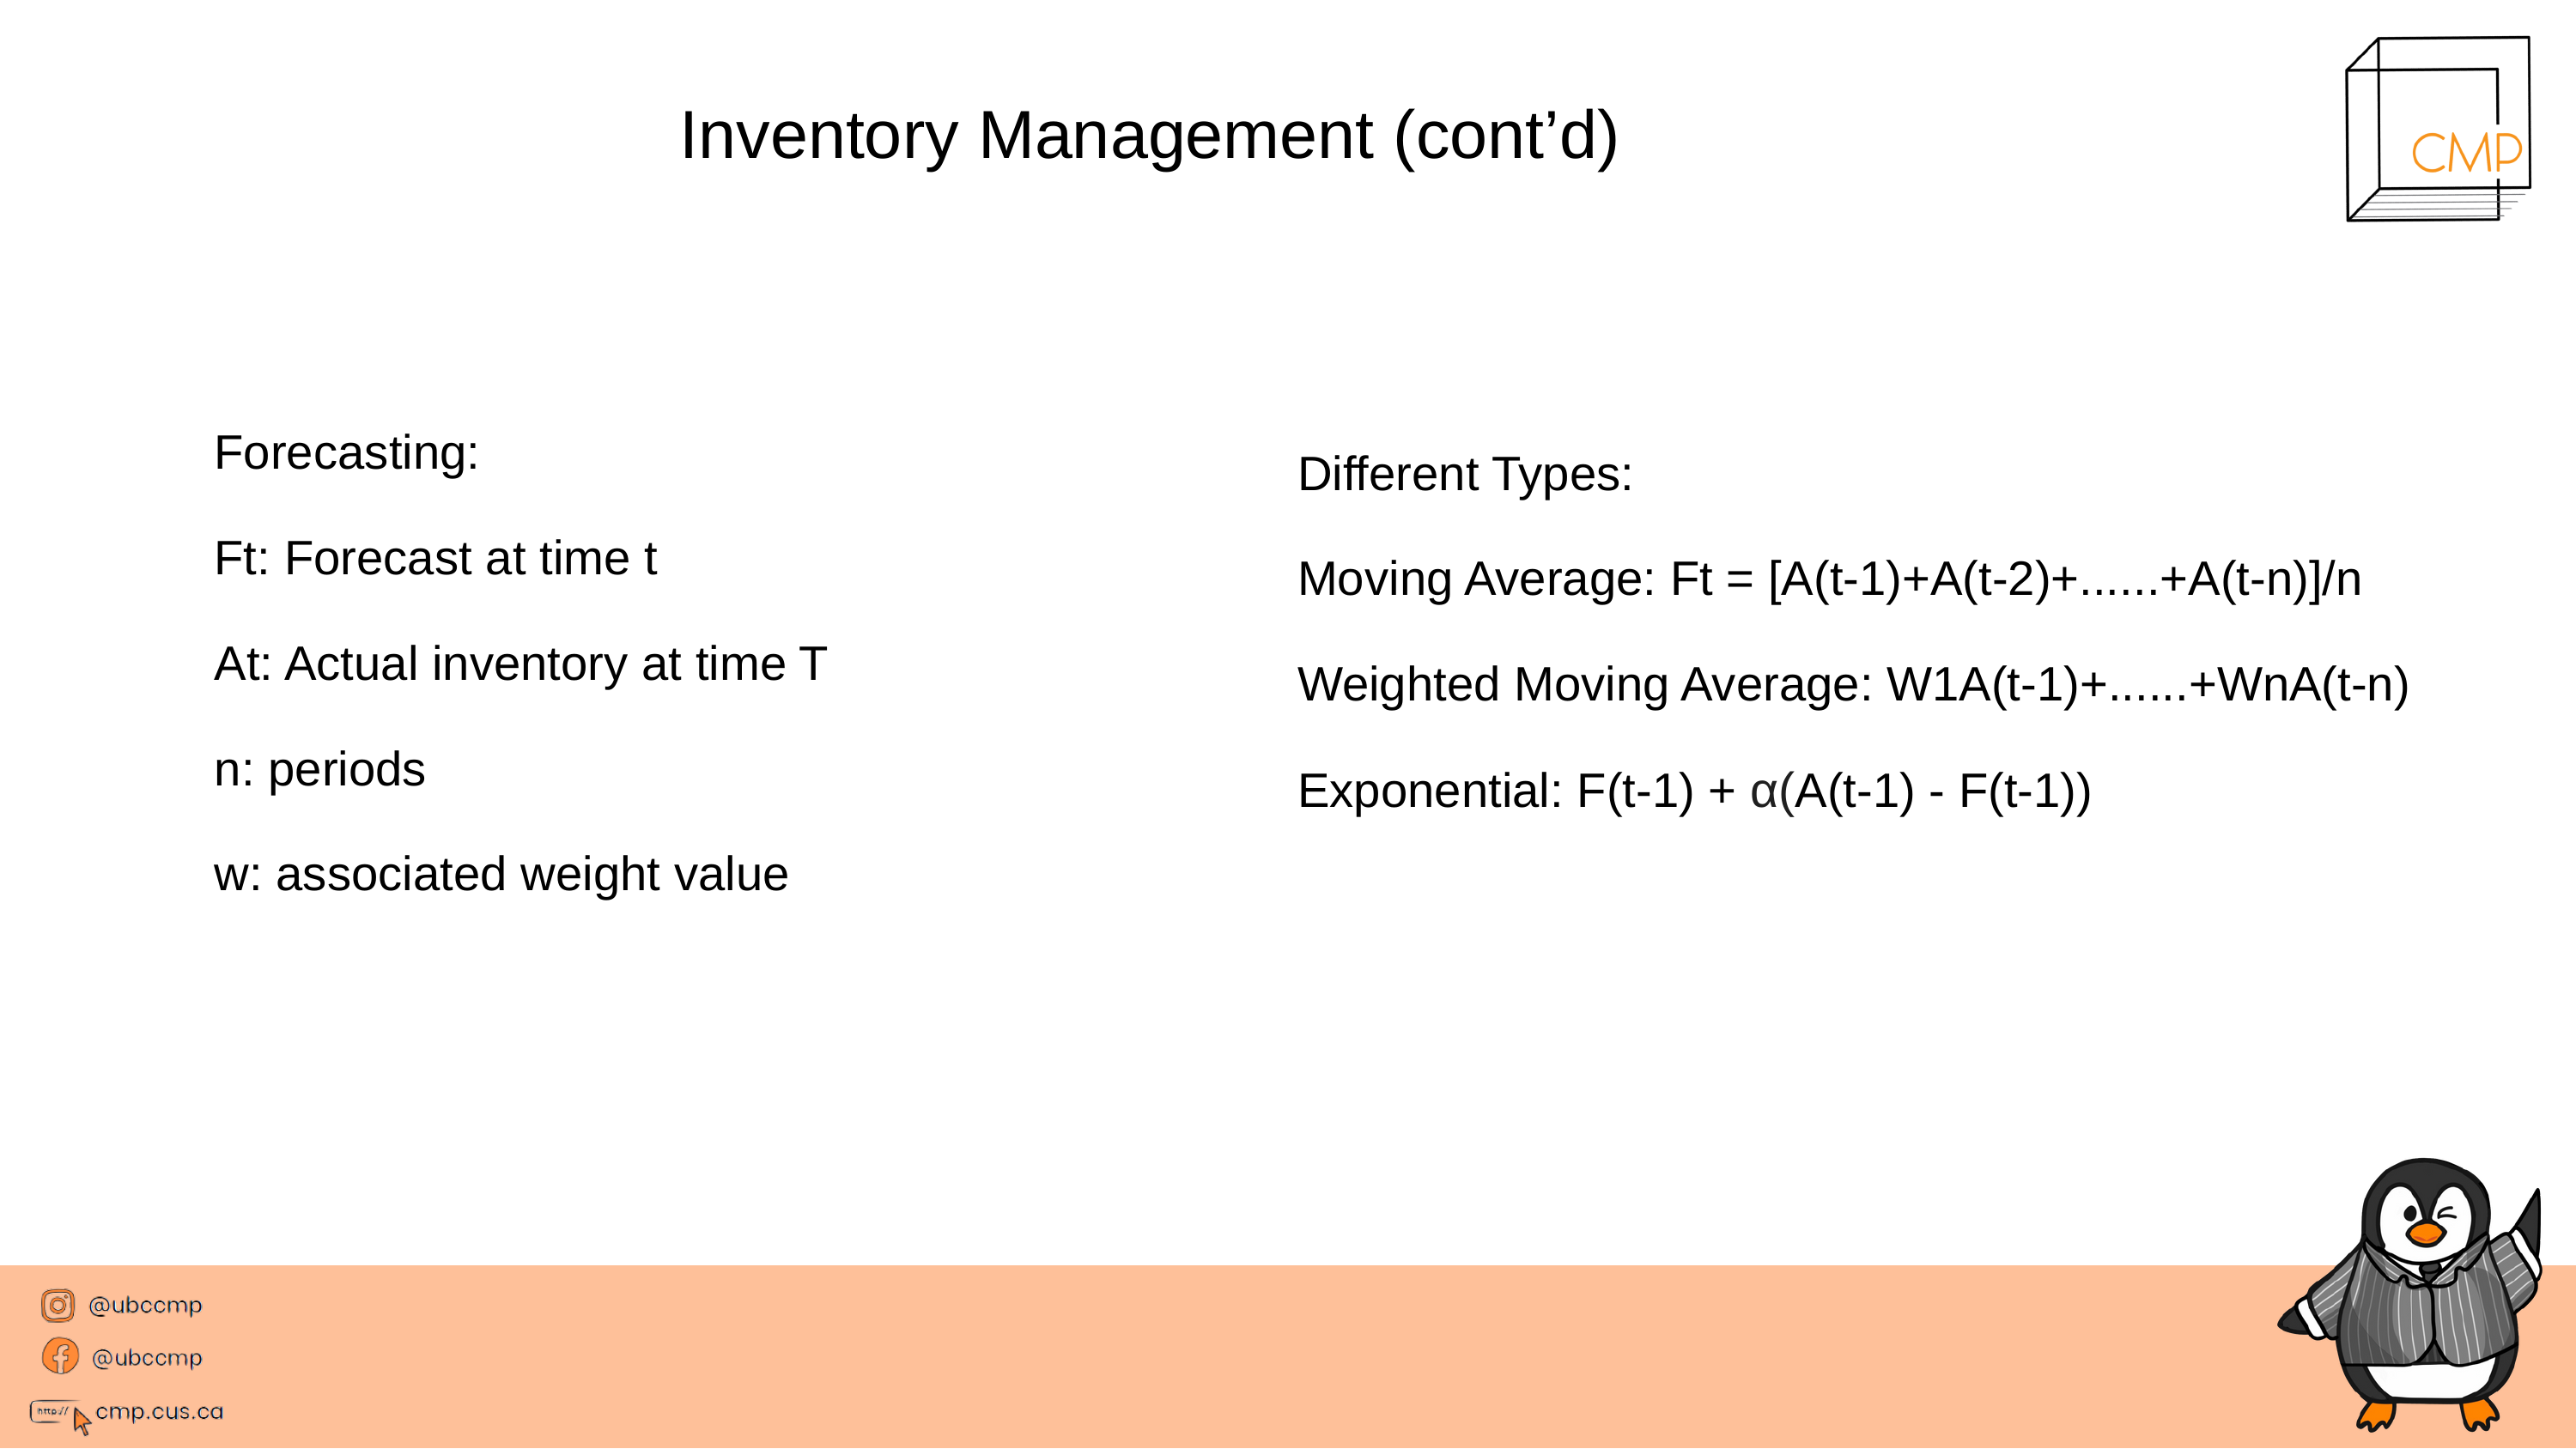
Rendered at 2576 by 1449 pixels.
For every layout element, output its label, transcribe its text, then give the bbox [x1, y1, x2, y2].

title Inventory Management (cont’d) [570, 50, 1730, 212]
picture [2233, 0, 2576, 337]
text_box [0, 1245, 2227, 1449]
list Different Types: Moving Average: Ft = [A(t-1)+A(t-2)+......+A(t-n)]/n Weighted Moving Average: W1A(t-1)+......+WnA(t-n) Exponential: F(t-1) + α(A(t-1) - F(t-1)) [1285, 382, 2480, 1245]
list Forecasting: Ft: Forecast at time t At: Actual inventory at time T n: periods w: associated weight value [201, 425, 1285, 1032]
picture [2232, 1003, 2576, 1449]
picture [15, 1276, 258, 1442]
